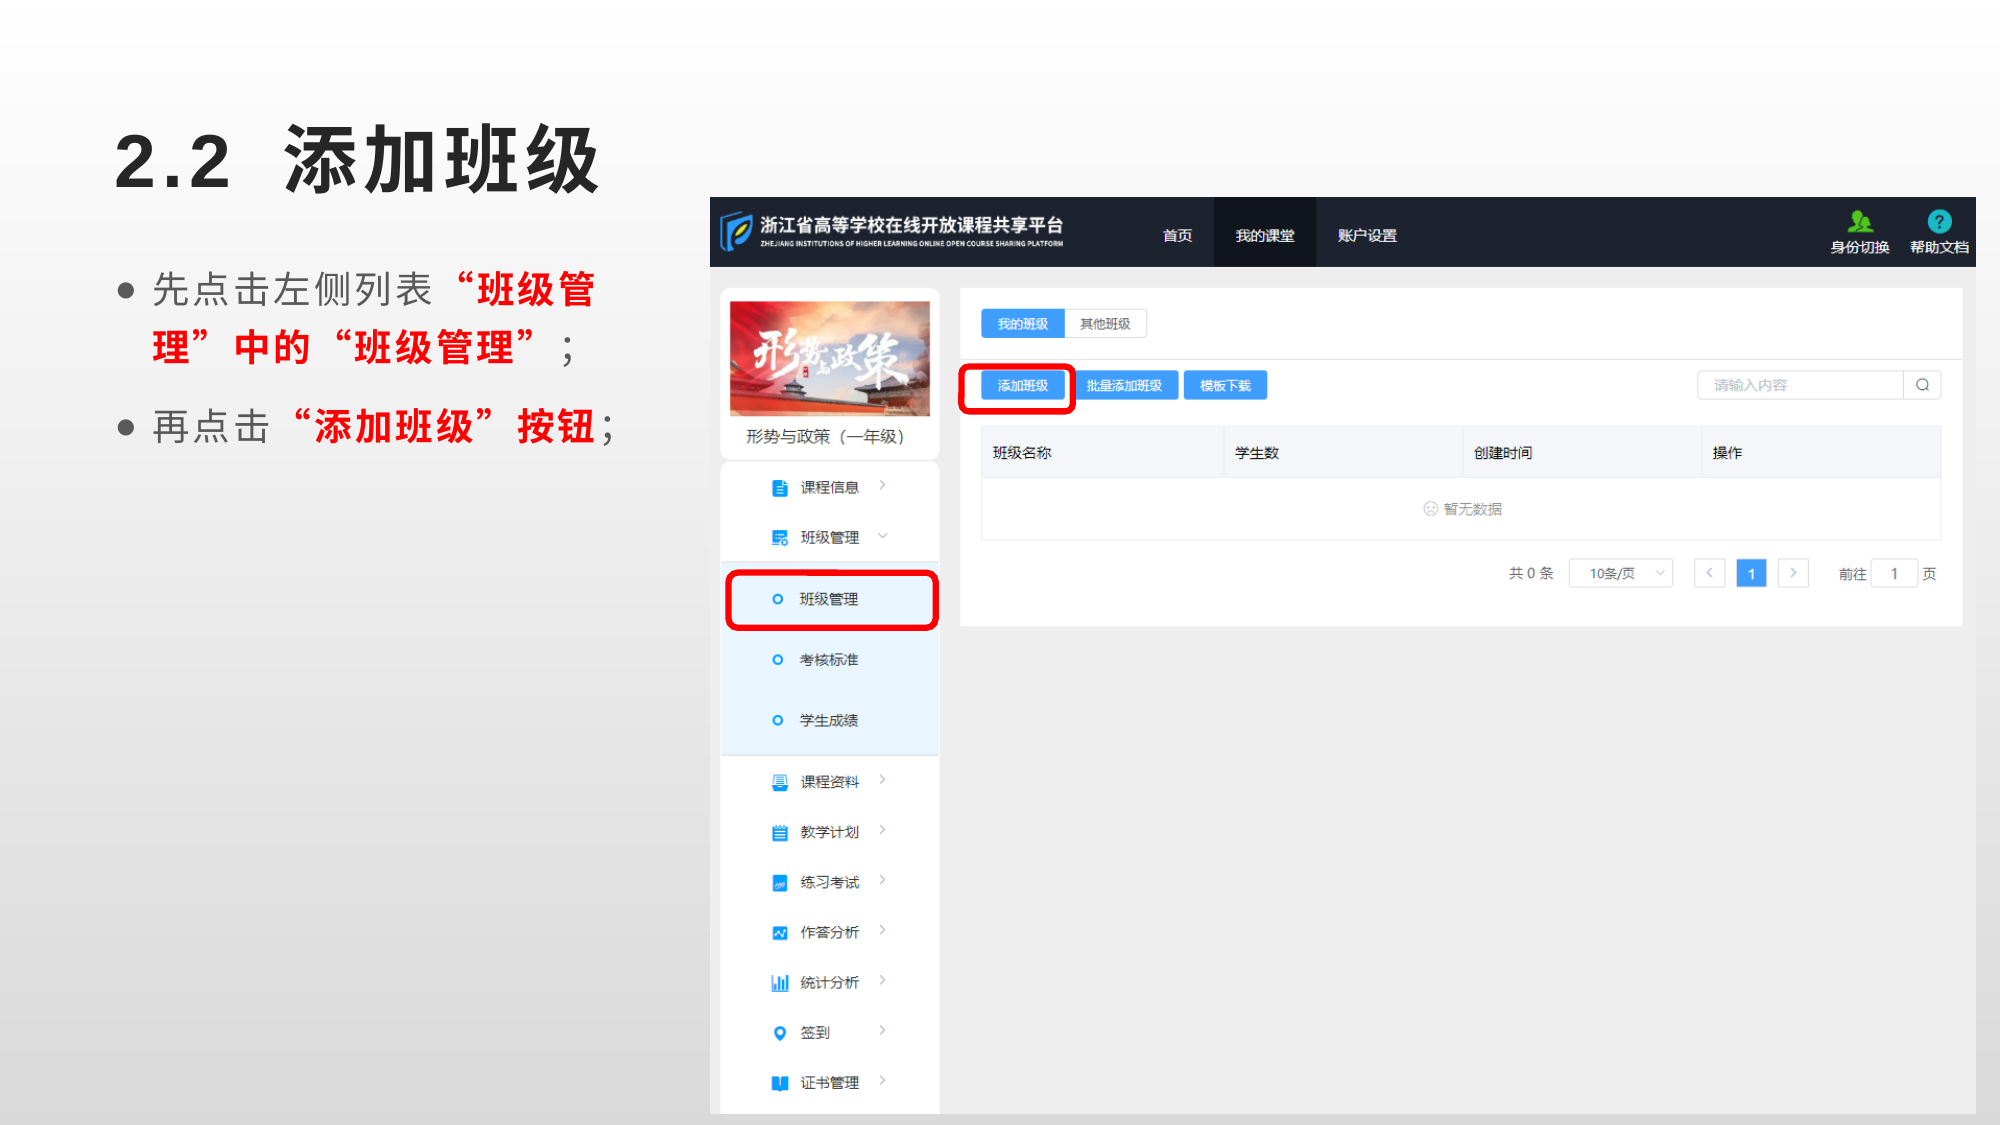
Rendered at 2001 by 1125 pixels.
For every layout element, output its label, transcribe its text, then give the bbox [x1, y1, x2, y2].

title 2.2 添加班级 [99, 99, 1900, 216]
list 先点击左侧列表“班级管理”中的“班级管理”； 再点击“添加班级”按钮； [99, 244, 658, 1026]
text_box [709, 197, 1976, 1114]
